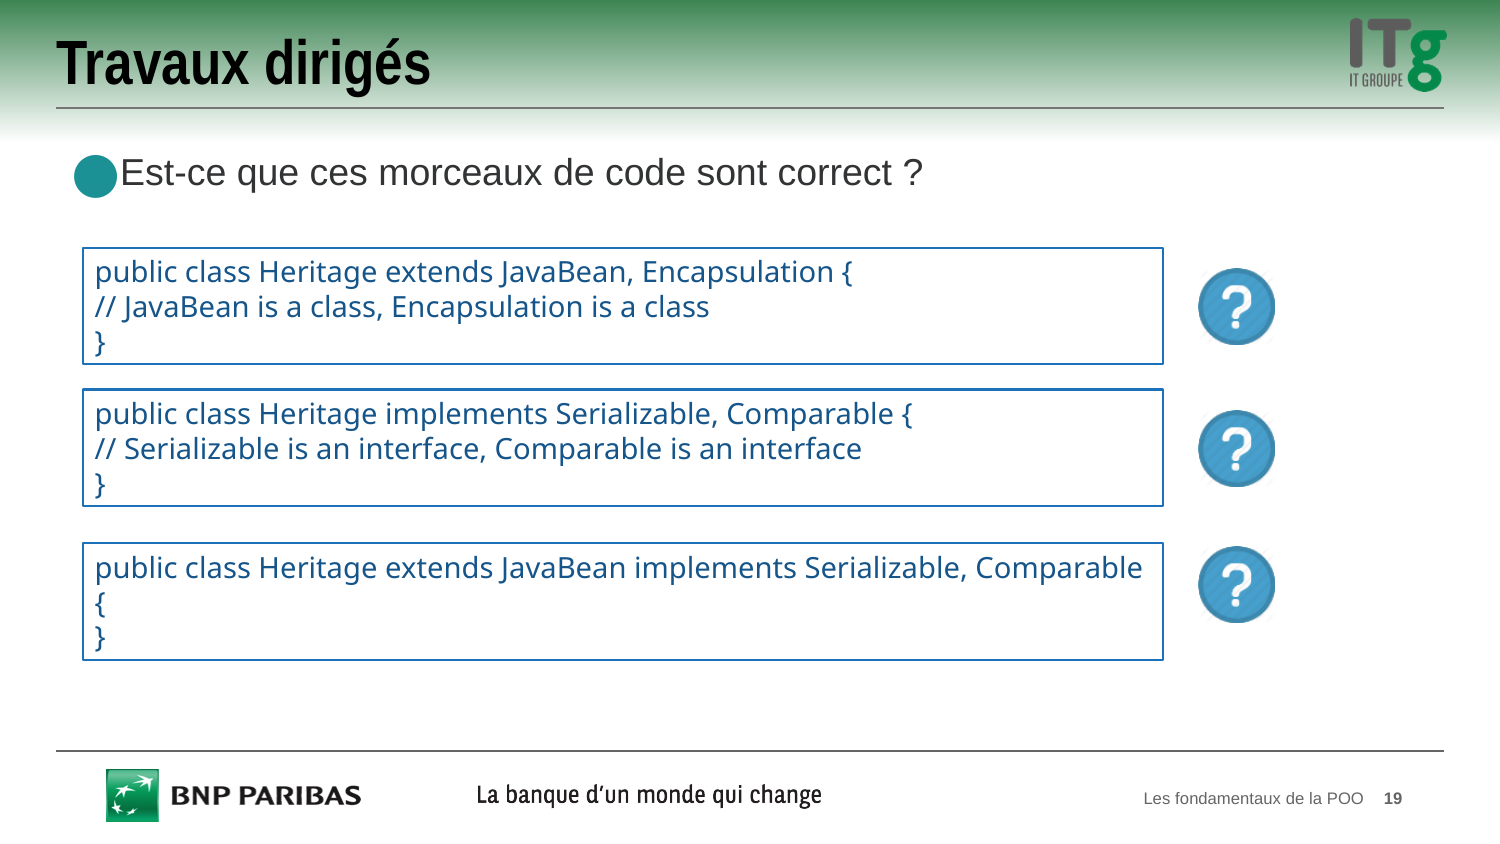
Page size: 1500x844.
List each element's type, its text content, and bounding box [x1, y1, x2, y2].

text_box public class Heritage extends JavaBean, Encapsulation { // JavaBean is a class, Encapsulation is a class } [82, 247, 1164, 365]
title Travaux dirigés [56, 14, 1444, 106]
slide_number 19 [1372, 786, 1403, 810]
picture [1198, 410, 1275, 487]
text_box public class Heritage extends JavaBean implements Serializable, Comparable { } [82, 543, 1164, 660]
picture [1198, 268, 1275, 345]
footer Les fondamentaux de la POO [1033, 786, 1365, 810]
picture [1198, 546, 1275, 623]
picture [478, 784, 821, 809]
list Est-ce que ces morceaux de code sont correct ? [56, 139, 1444, 729]
picture [106, 769, 361, 822]
text_box public class Heritage implements Serializable, Comparable { // Serializable is an interface, Comparable is an interface } [82, 389, 1164, 507]
